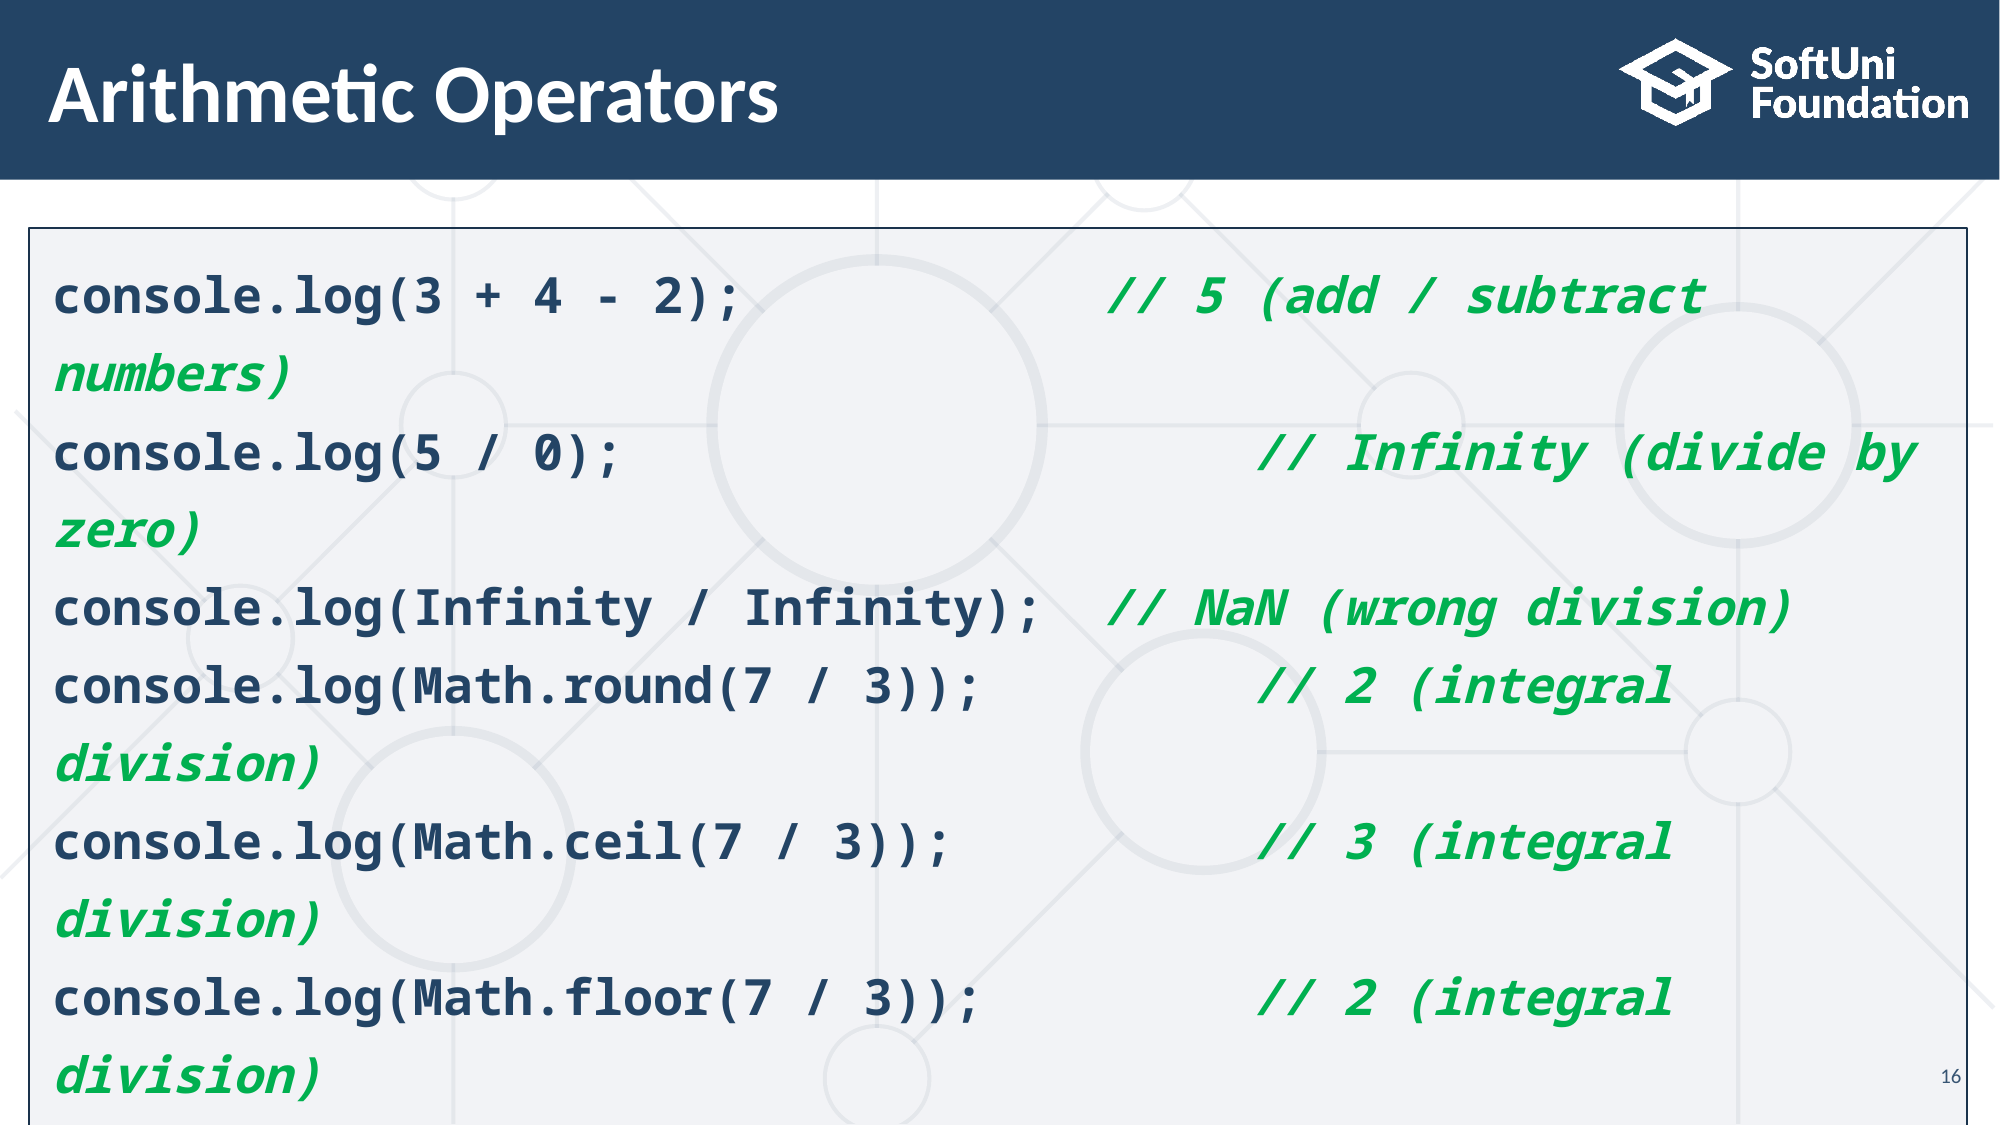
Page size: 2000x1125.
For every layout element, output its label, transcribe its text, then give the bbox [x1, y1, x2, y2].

list console.log(3 + 4 - 2); // 5 (add / subtract numbers) console.log(5 / 0); // Infinity (divide by zero) console.log(Infinity / Infinity); // NaN (wrong division) console.log(Math.round(7 / 3)); // 2 (integral division) console.log(Math.ceil(7 / 3)); // 3 (integral division) console.log(Math.floor(7 / 3)); // 2 (integral division) console.log(7 % 3); // 1 (remainder of division) console.log(5.3 % 3); // 2.3 (remainder of division) let a = 5; console.log(++a); // 6 (prefixed ++) console.log(a++); // 6 (postfix ++) [29, 228, 1968, 1125]
picture [1618, 38, 1968, 126]
title Arithmetic Оperators [31, 16, 1591, 162]
